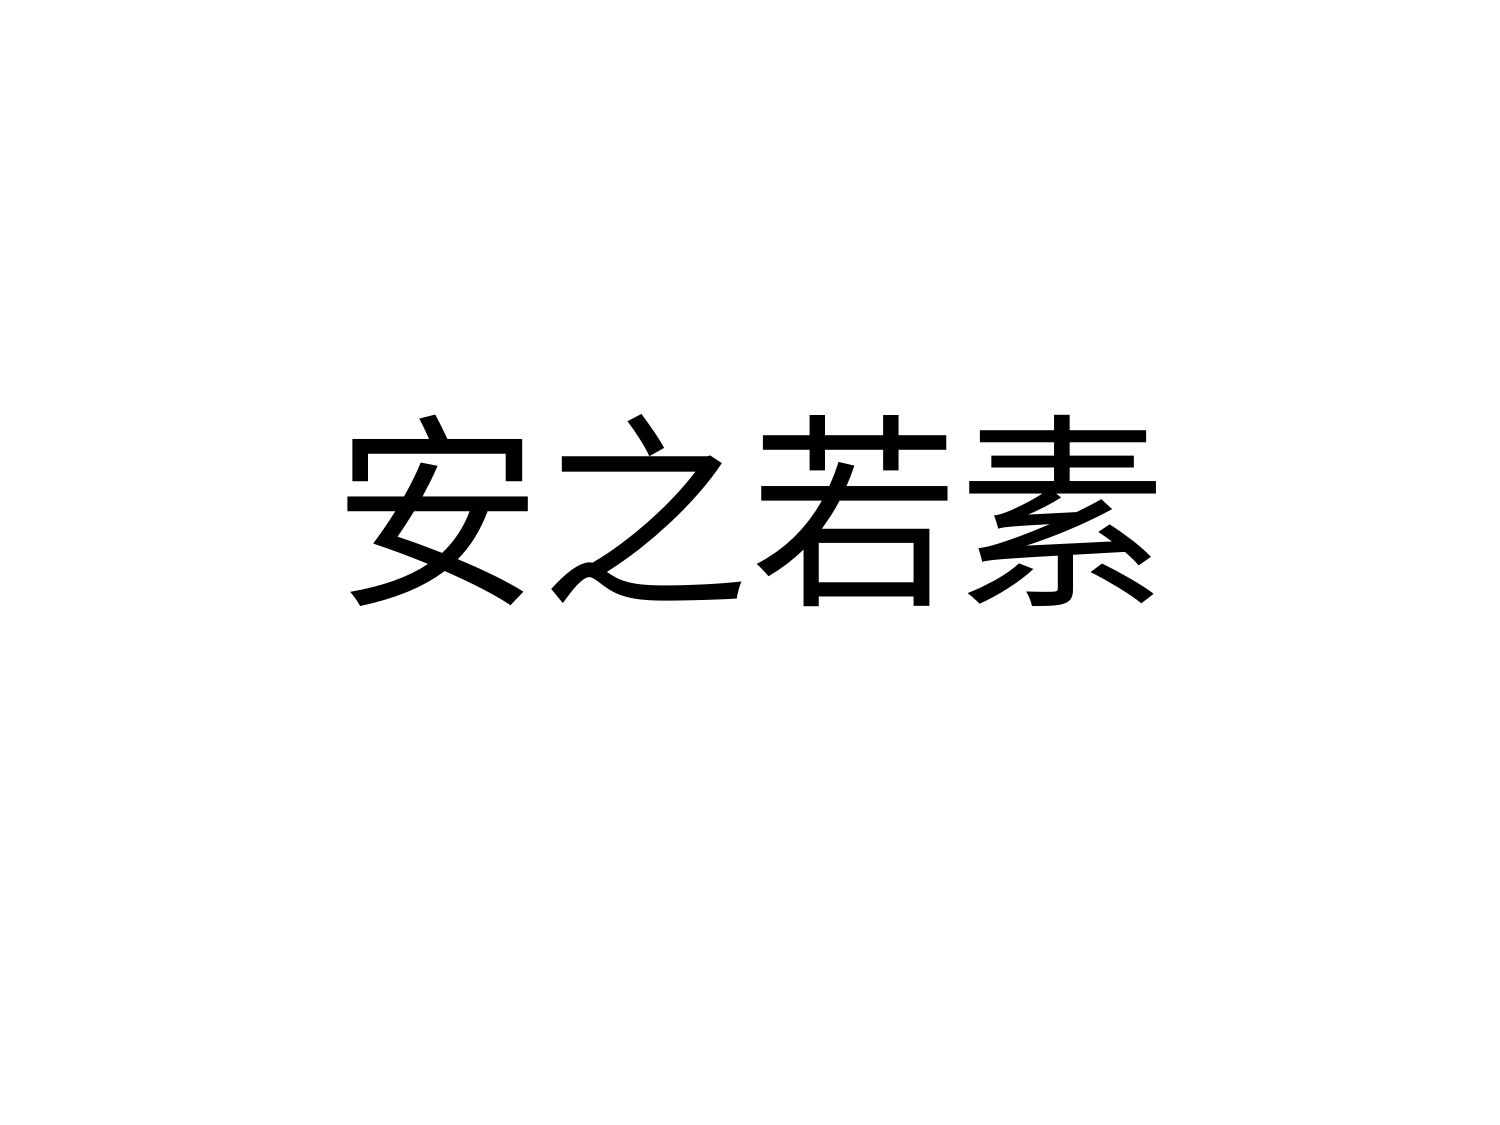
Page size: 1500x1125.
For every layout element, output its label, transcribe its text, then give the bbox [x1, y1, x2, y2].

text_box 安之若素 [318, 375, 1182, 640]
